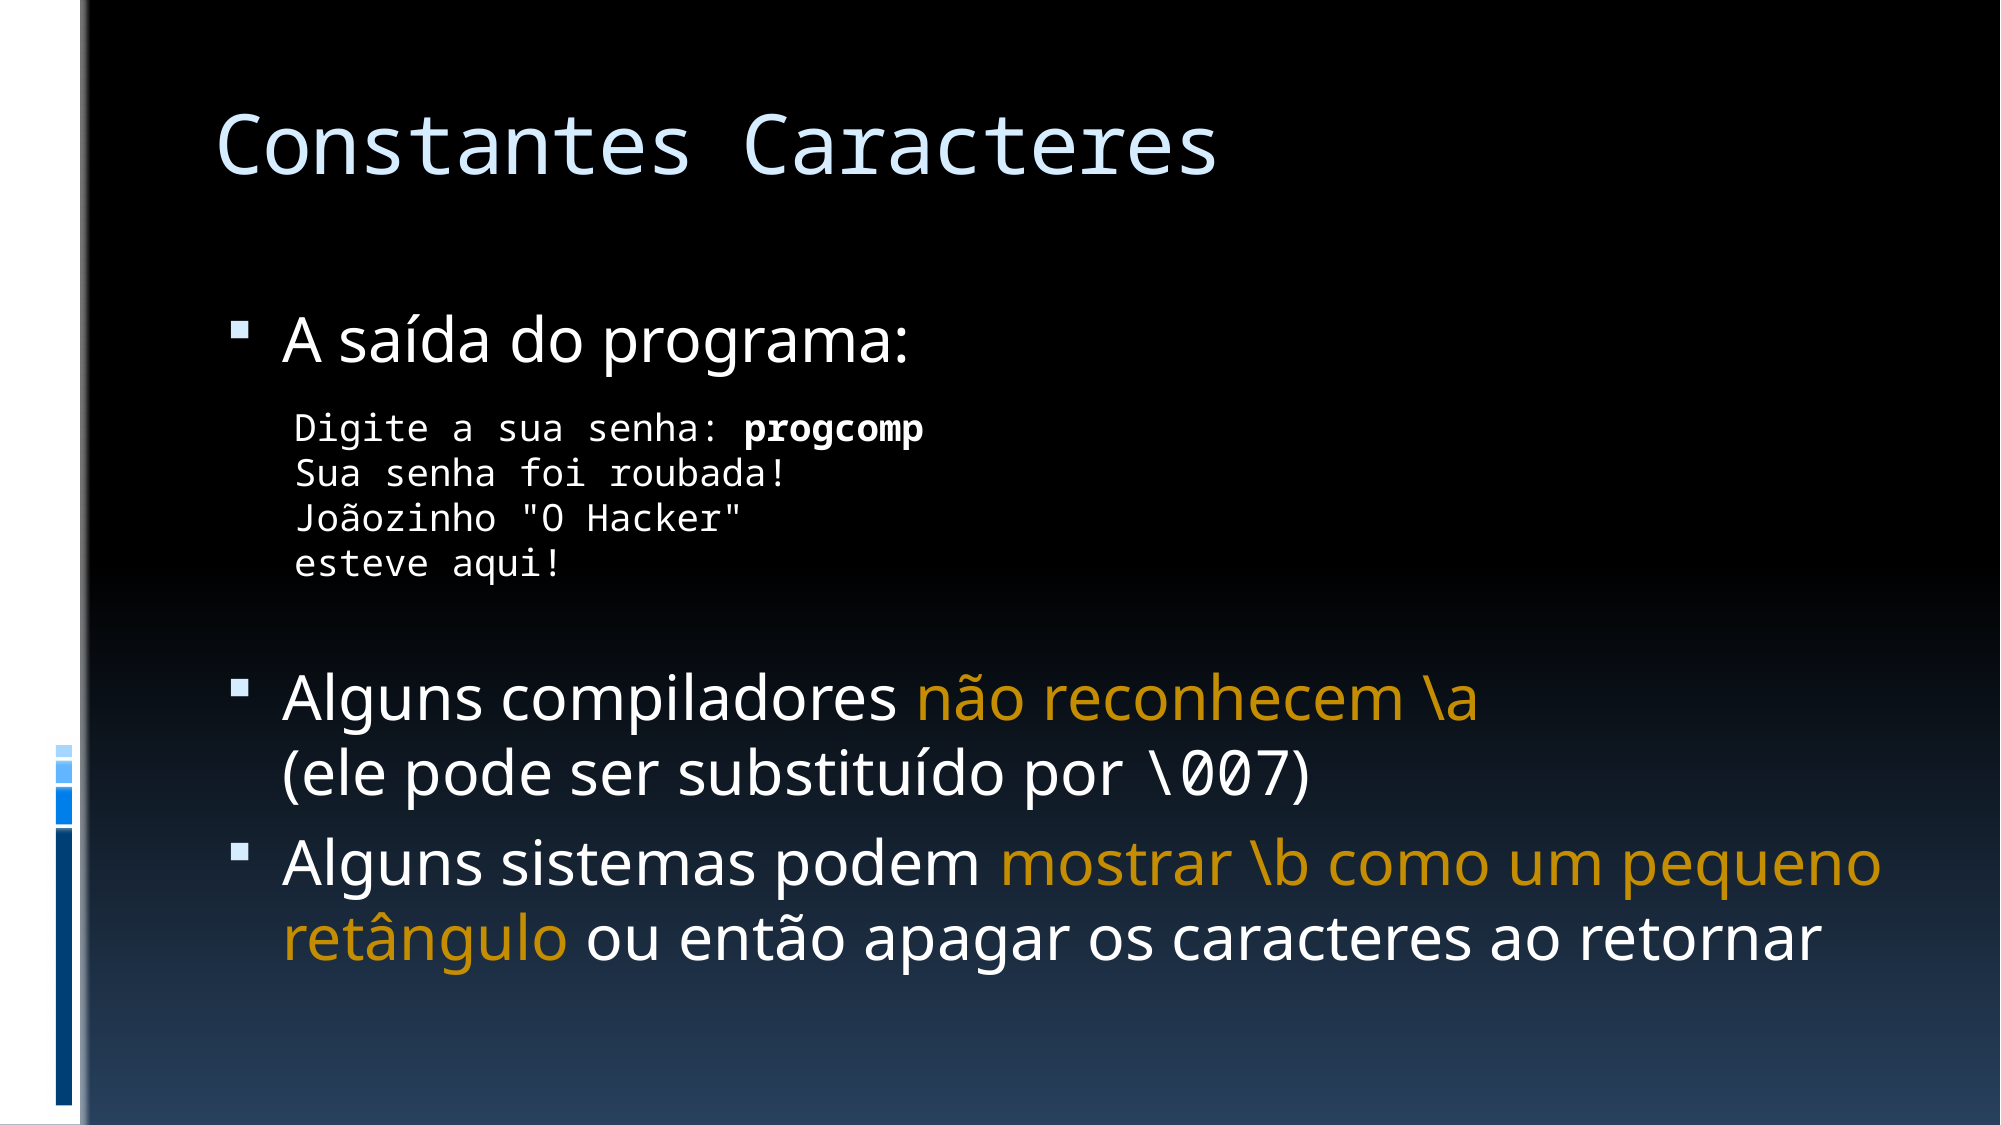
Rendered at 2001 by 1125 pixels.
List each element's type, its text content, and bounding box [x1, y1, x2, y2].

title Constantes Caracteres [200, 83, 1900, 234]
text_box Digite a sua senha: progcomp Sua senha foi roubada! Joãozinho "O Hacker" esteve aqui! [279, 397, 1112, 592]
list A saída do programa: Alguns compiladores não reconhecem \a (ele pode ser substituído por \007) Alguns sistemas podem mostrar \b como um pequeno retângulo ou então apagar os caracteres ao retornar [200, 292, 1900, 1043]
